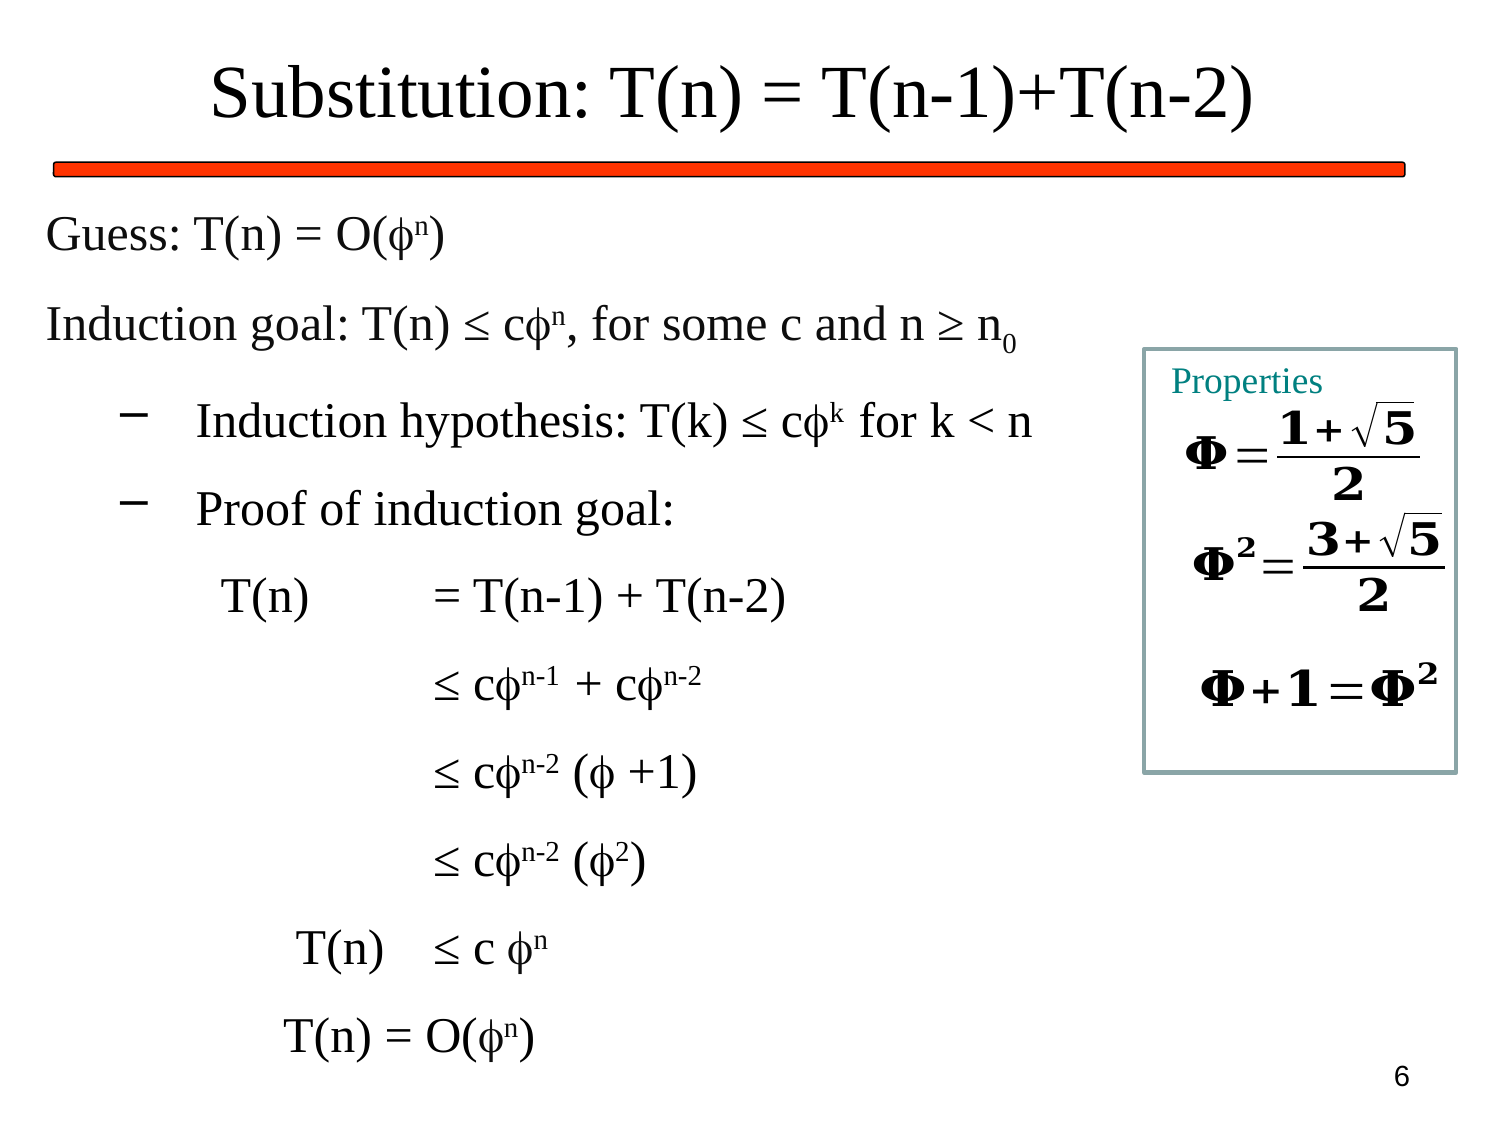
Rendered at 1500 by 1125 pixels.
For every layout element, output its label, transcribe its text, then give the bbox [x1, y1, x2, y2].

title Substitution: T(n) = T(n-1)+T(n-2) [57, 0, 1408, 149]
list Guess: T(n) = O(n) Induction goal: T(n) ≤ cn, for some c and n ≥ n0 Induction hypothesis: T(k) ≤ ck for k < n Proof of induction goal: T(n) = T(n-1) + T(n-2) ≤ cn-1 + cn-2 ≤ cn-2 ( +1) ≤ cn-2 (2) T(n) ≤ c n T(n) = O(n) [30, 174, 1443, 1125]
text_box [1143, 348, 1457, 773]
